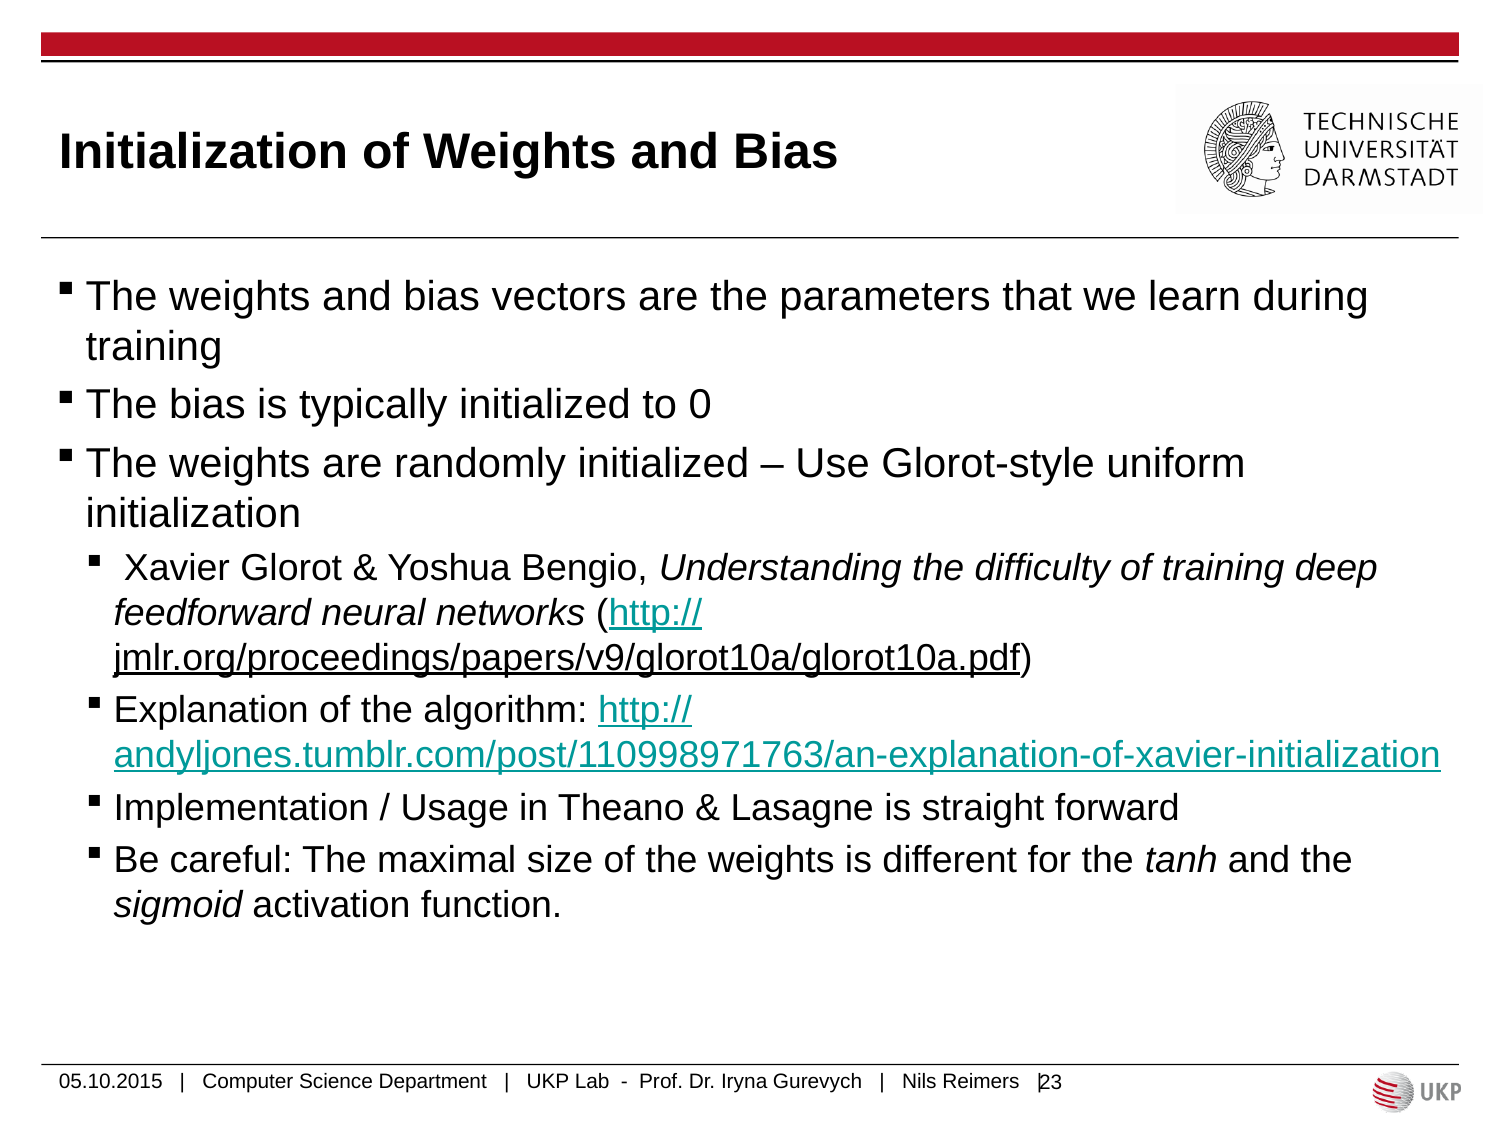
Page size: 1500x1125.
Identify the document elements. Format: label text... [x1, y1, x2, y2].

picture [1372, 1071, 1461, 1113]
picture [1188, 84, 1483, 214]
list The weights and bias vectors are the parameters that we learn during training The bias is typically initialized to 0 The weights are randomly initialized – Use Glorot-style uniform initialization Xavier Glorot & Yoshua Bengio, Understanding the difficulty of training deep feedforward neural networks (http://jmlr.org/proceedings/papers/v9/glorot10a/glorot10a.pdf) Explanation of the algorithm: http://andyljones.tumblr.com/post/110998971763/an-explanation-of-xavier-initialization Implementation / Usage in Theano & Lasagne is straight forward Be careful: The maximal size of the weights is different for the tanh and the sigmoid activation function. [40, 260, 1459, 1048]
title Initialization of Weights and Bias [58, 79, 1188, 218]
footer 05.10.2015 | Computer Science Department | UKP Lab - Prof. Dr. Iryna Gurevych | Nils Reimers | [58, 1067, 1365, 1107]
